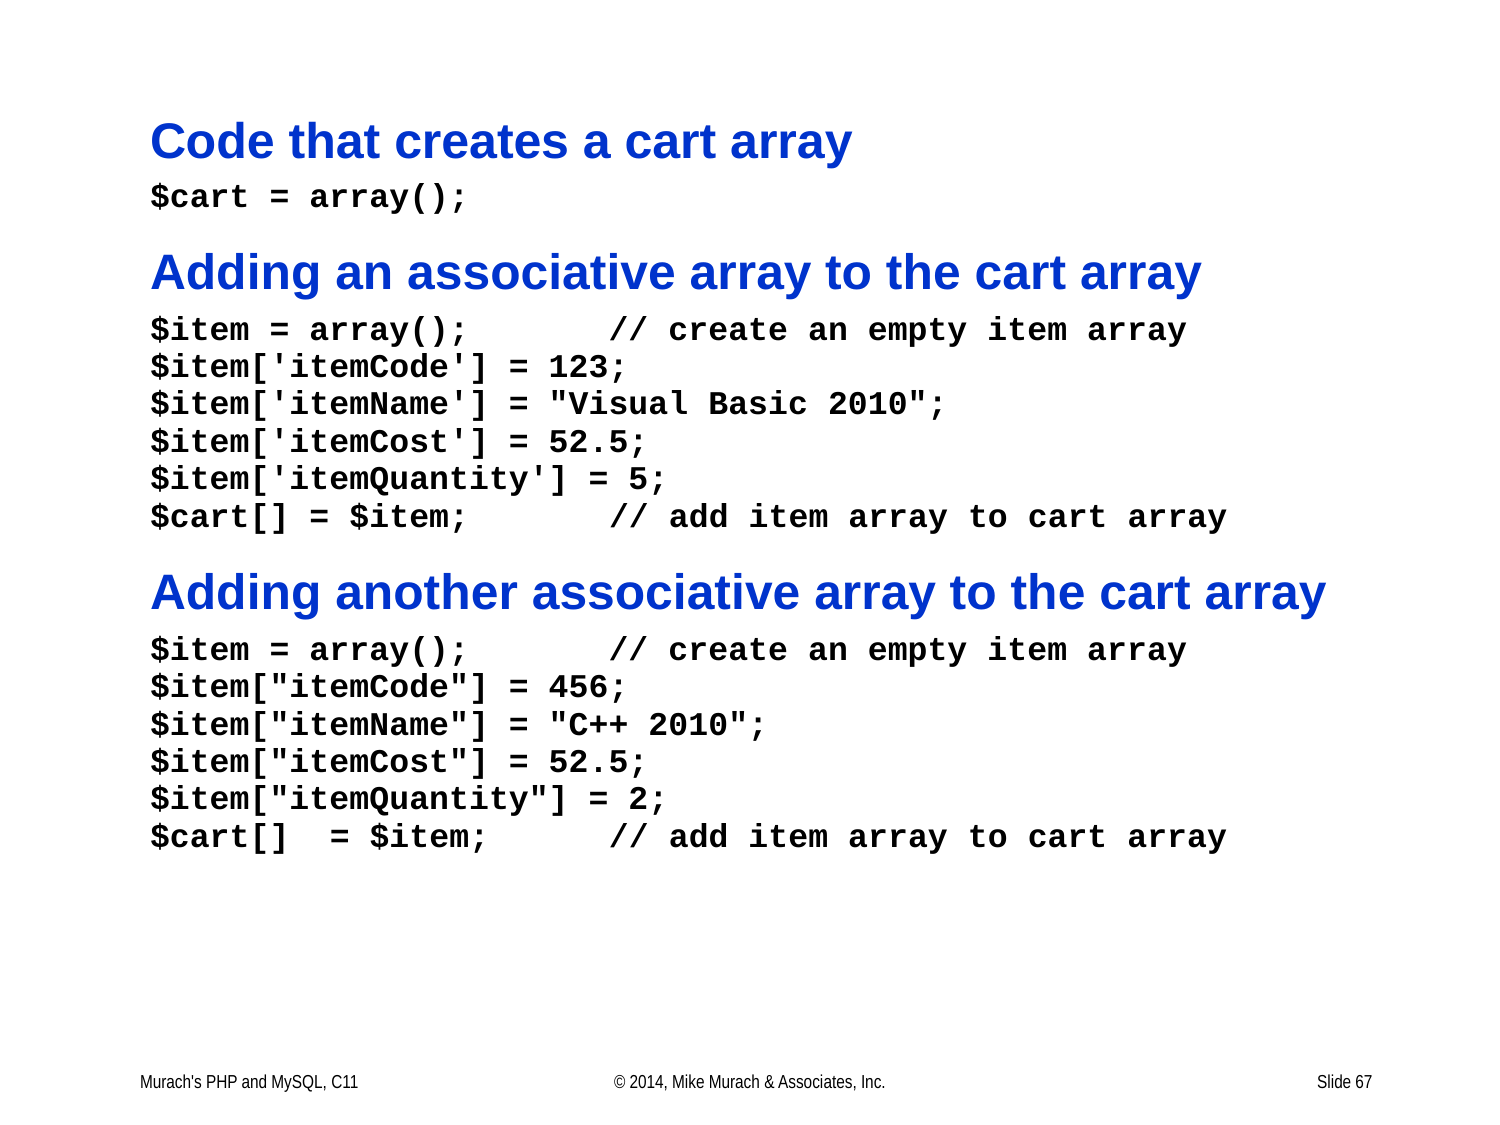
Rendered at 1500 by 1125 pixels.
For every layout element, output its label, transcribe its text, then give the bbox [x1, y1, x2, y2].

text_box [149, 112, 1128, 183]
slide_number Murach's PHP and MySQL, C11 [125, 1025, 450, 1100]
footer © 2014, Mike Murach & Associates, Inc. [474, 1025, 1025, 1100]
slide_number Slide 67 [1074, 1025, 1388, 1100]
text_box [149, 179, 1346, 951]
